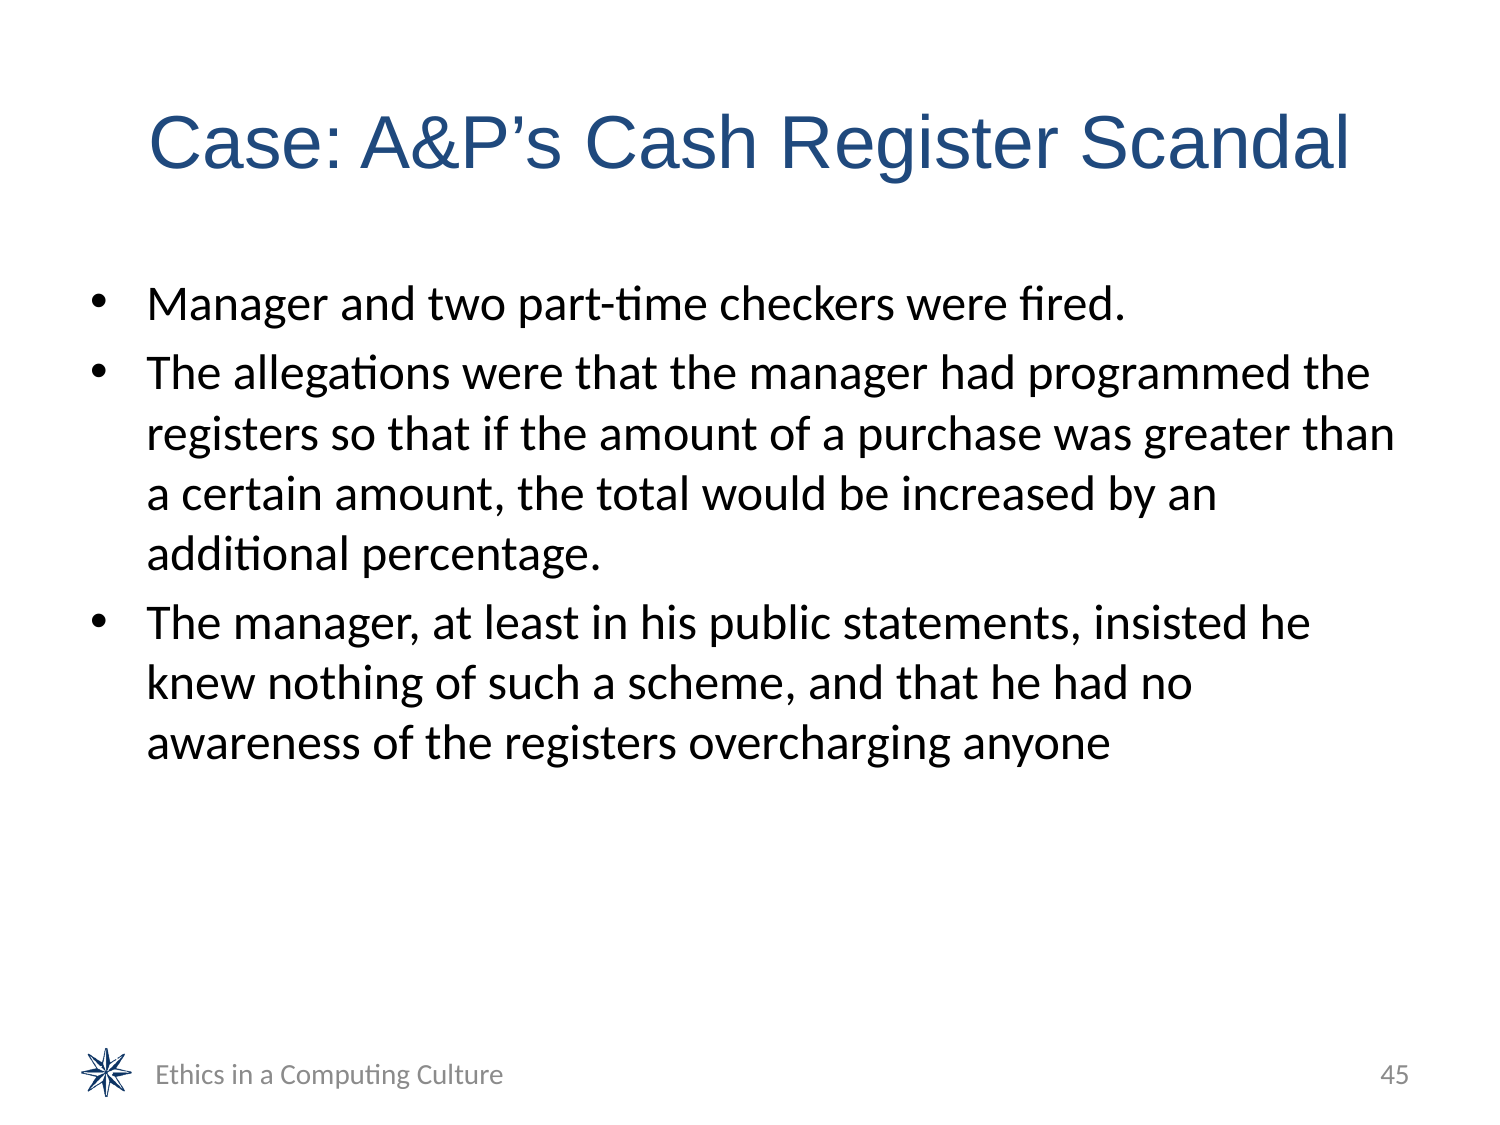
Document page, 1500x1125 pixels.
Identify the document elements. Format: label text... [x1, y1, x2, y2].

picture [75, 1042, 138, 1103]
footer Ethics in a Computing Culture [140, 1042, 988, 1103]
list Manager and two part-time checkers were fired. The allegations were that the manager had programmed the registers so that if the amount of a purchase was greater than a certain amount, the total would be increased by an additional percentage. The manager, at least in his public statements, insisted he knew nothing of such a scheme, and that he had no awareness of the registers overcharging anyone [74, 262, 1426, 1006]
slide_number 45 [1074, 1042, 1425, 1103]
title Case: A&P’s Cash Register Scandal [74, 44, 1426, 233]
